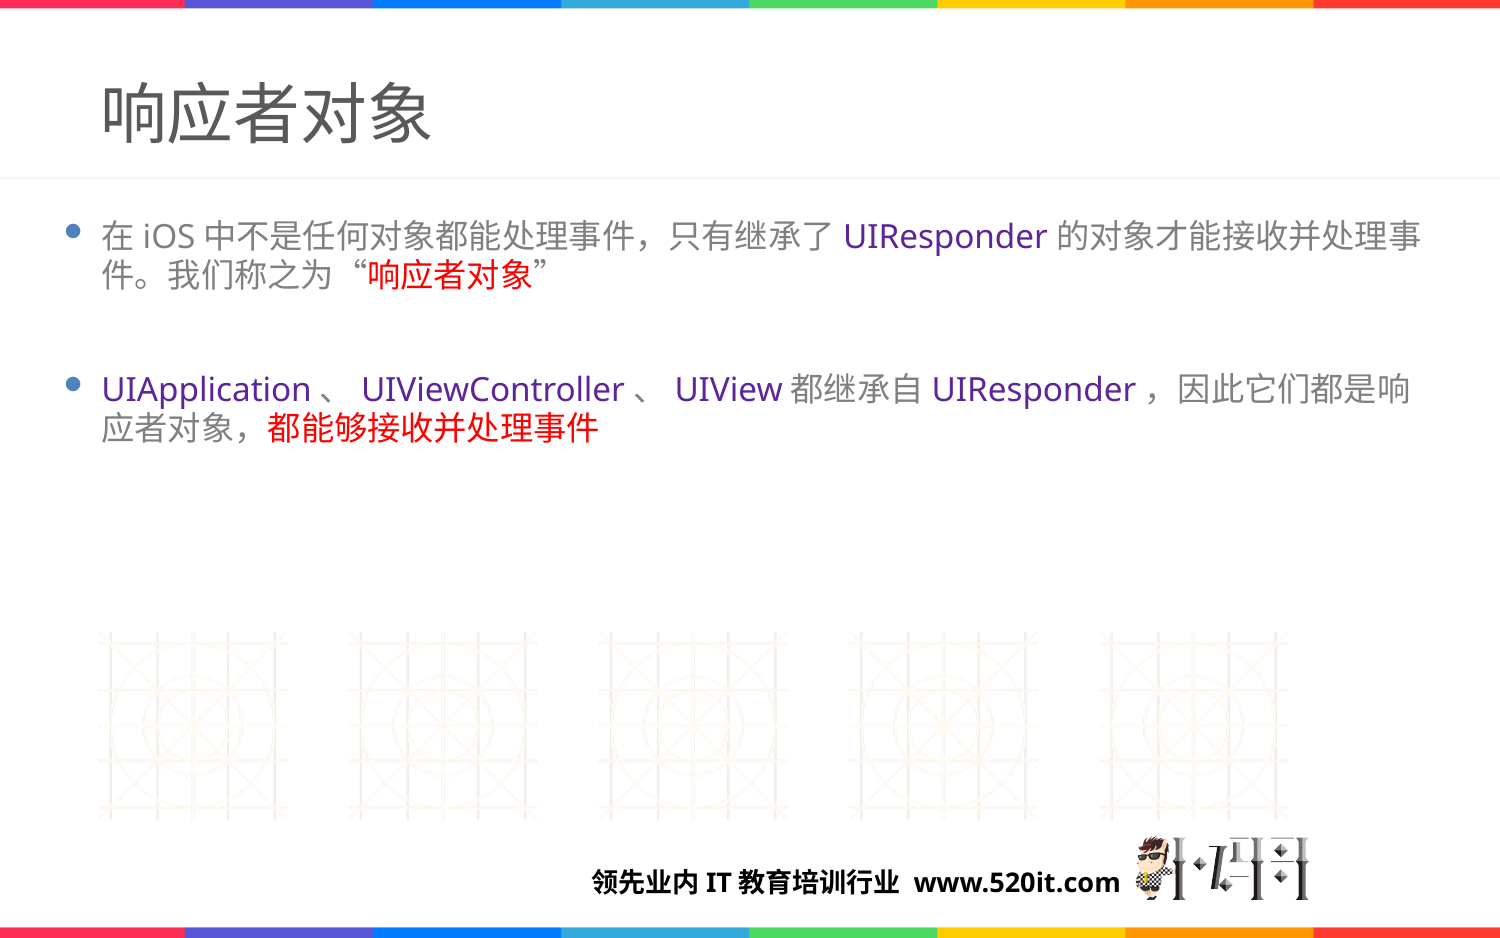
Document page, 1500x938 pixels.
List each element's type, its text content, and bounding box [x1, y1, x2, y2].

title 响应者对象 [85, 64, 1419, 178]
picture [0, 0, 1500, 176]
picture [0, 180, 1500, 938]
list 在iOS中不是任何对象都能处理事件，只有继承了UIResponder的对象才能接收并处理事件。我们称之为“响应者对象” UIApplication、UIViewController、UIView都继承自UIResponder，因此它们都是响应者对象，都能够接收并处理事件 [49, 207, 1452, 852]
